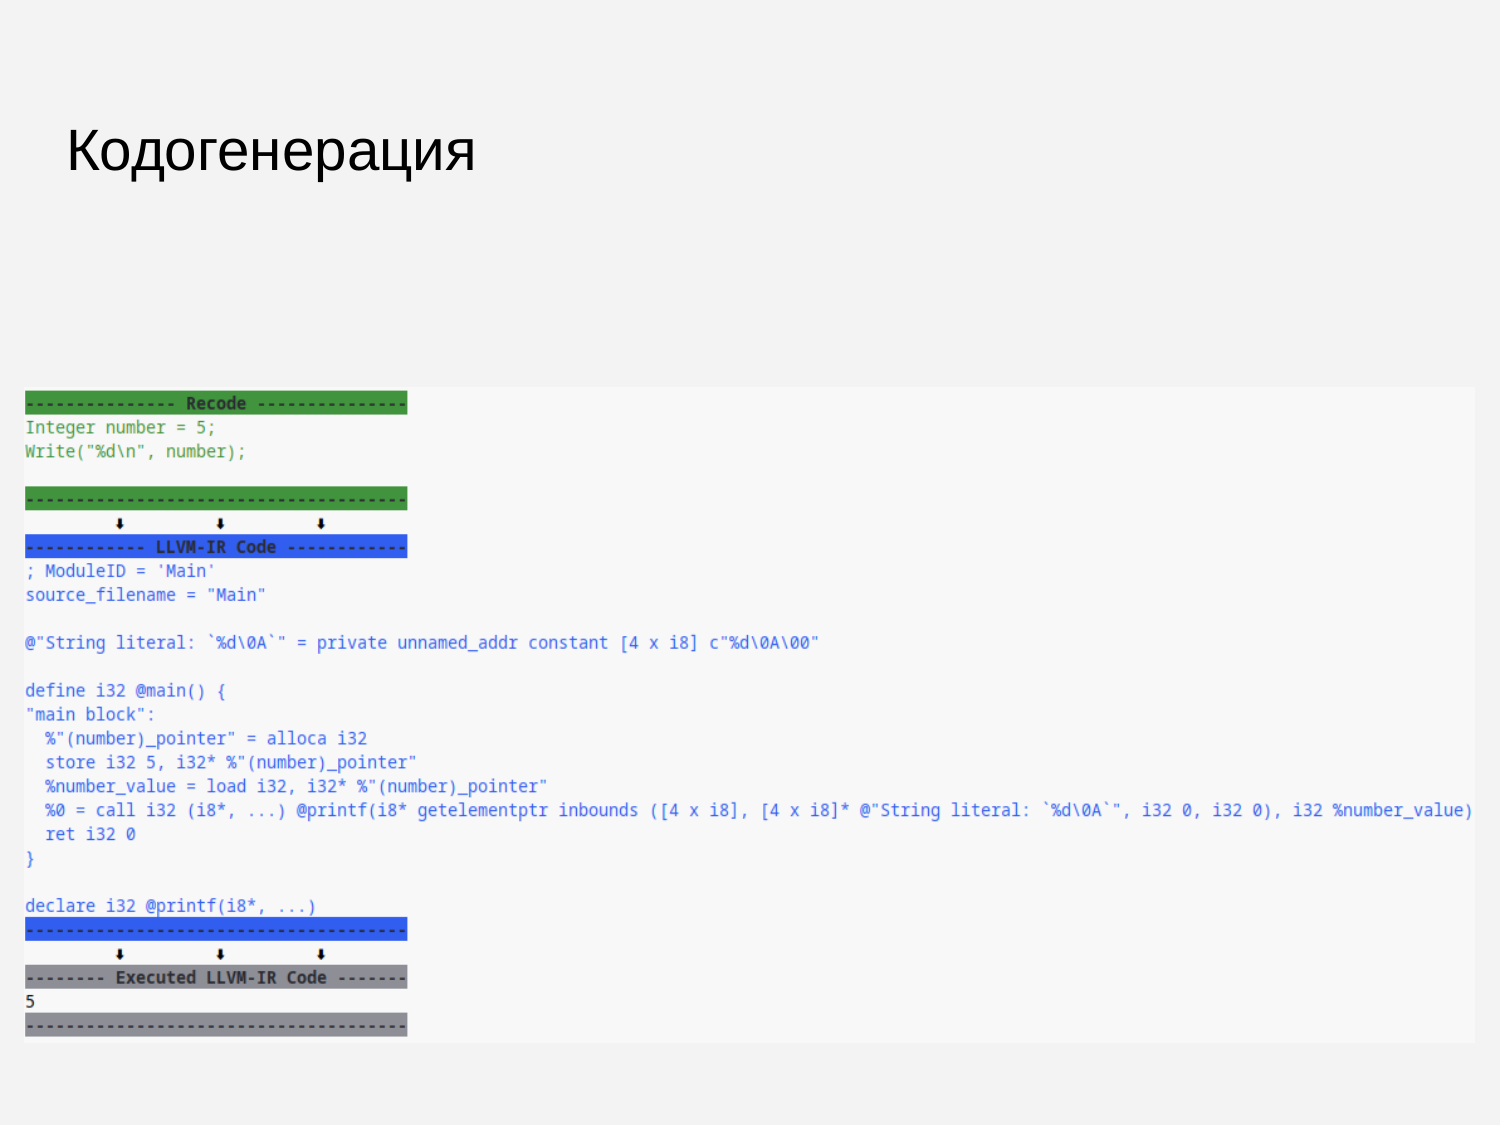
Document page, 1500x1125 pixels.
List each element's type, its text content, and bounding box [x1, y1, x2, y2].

picture [24, 387, 1476, 1043]
title Кодогенерация [51, 97, 1449, 223]
